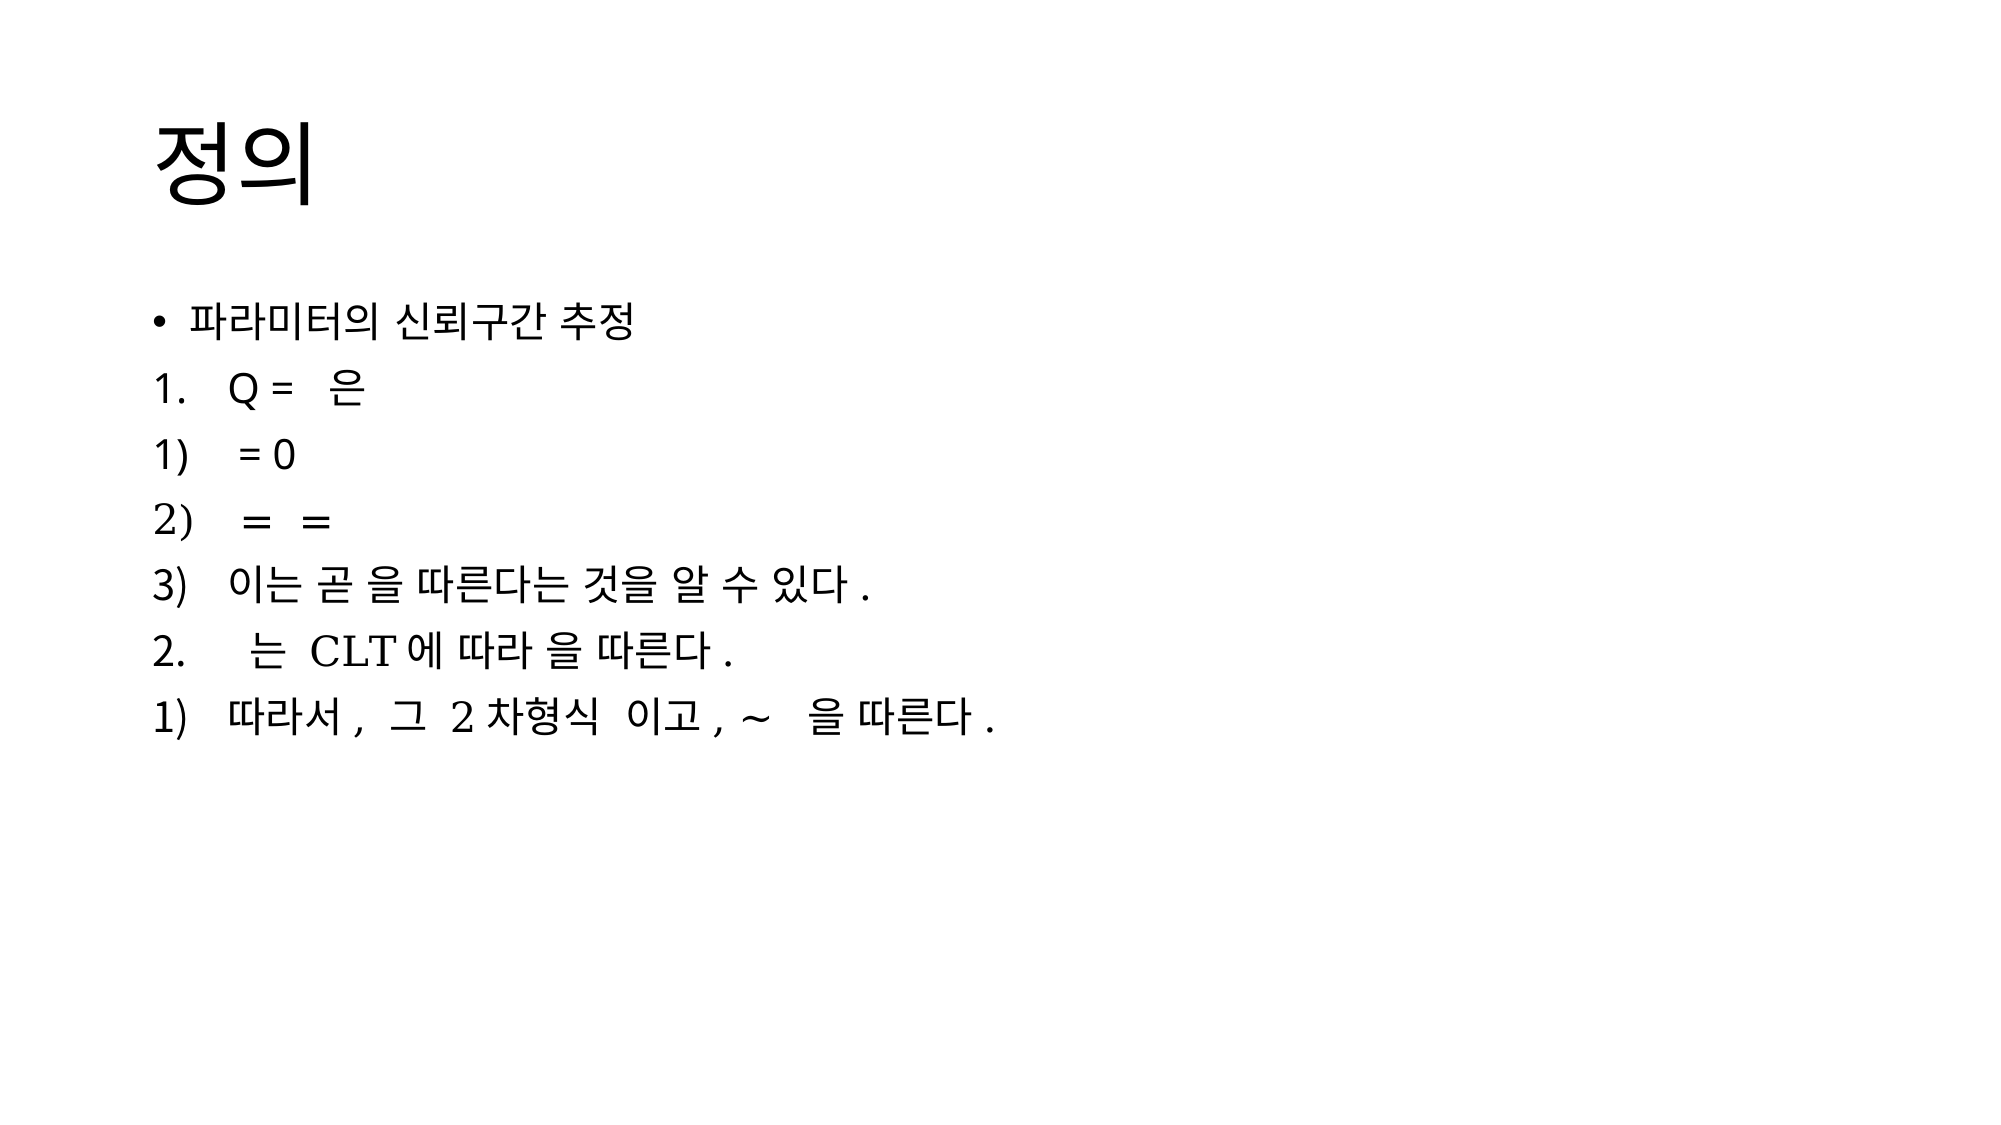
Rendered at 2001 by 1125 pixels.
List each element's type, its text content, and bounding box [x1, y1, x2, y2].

title 정의 [137, 59, 1863, 278]
